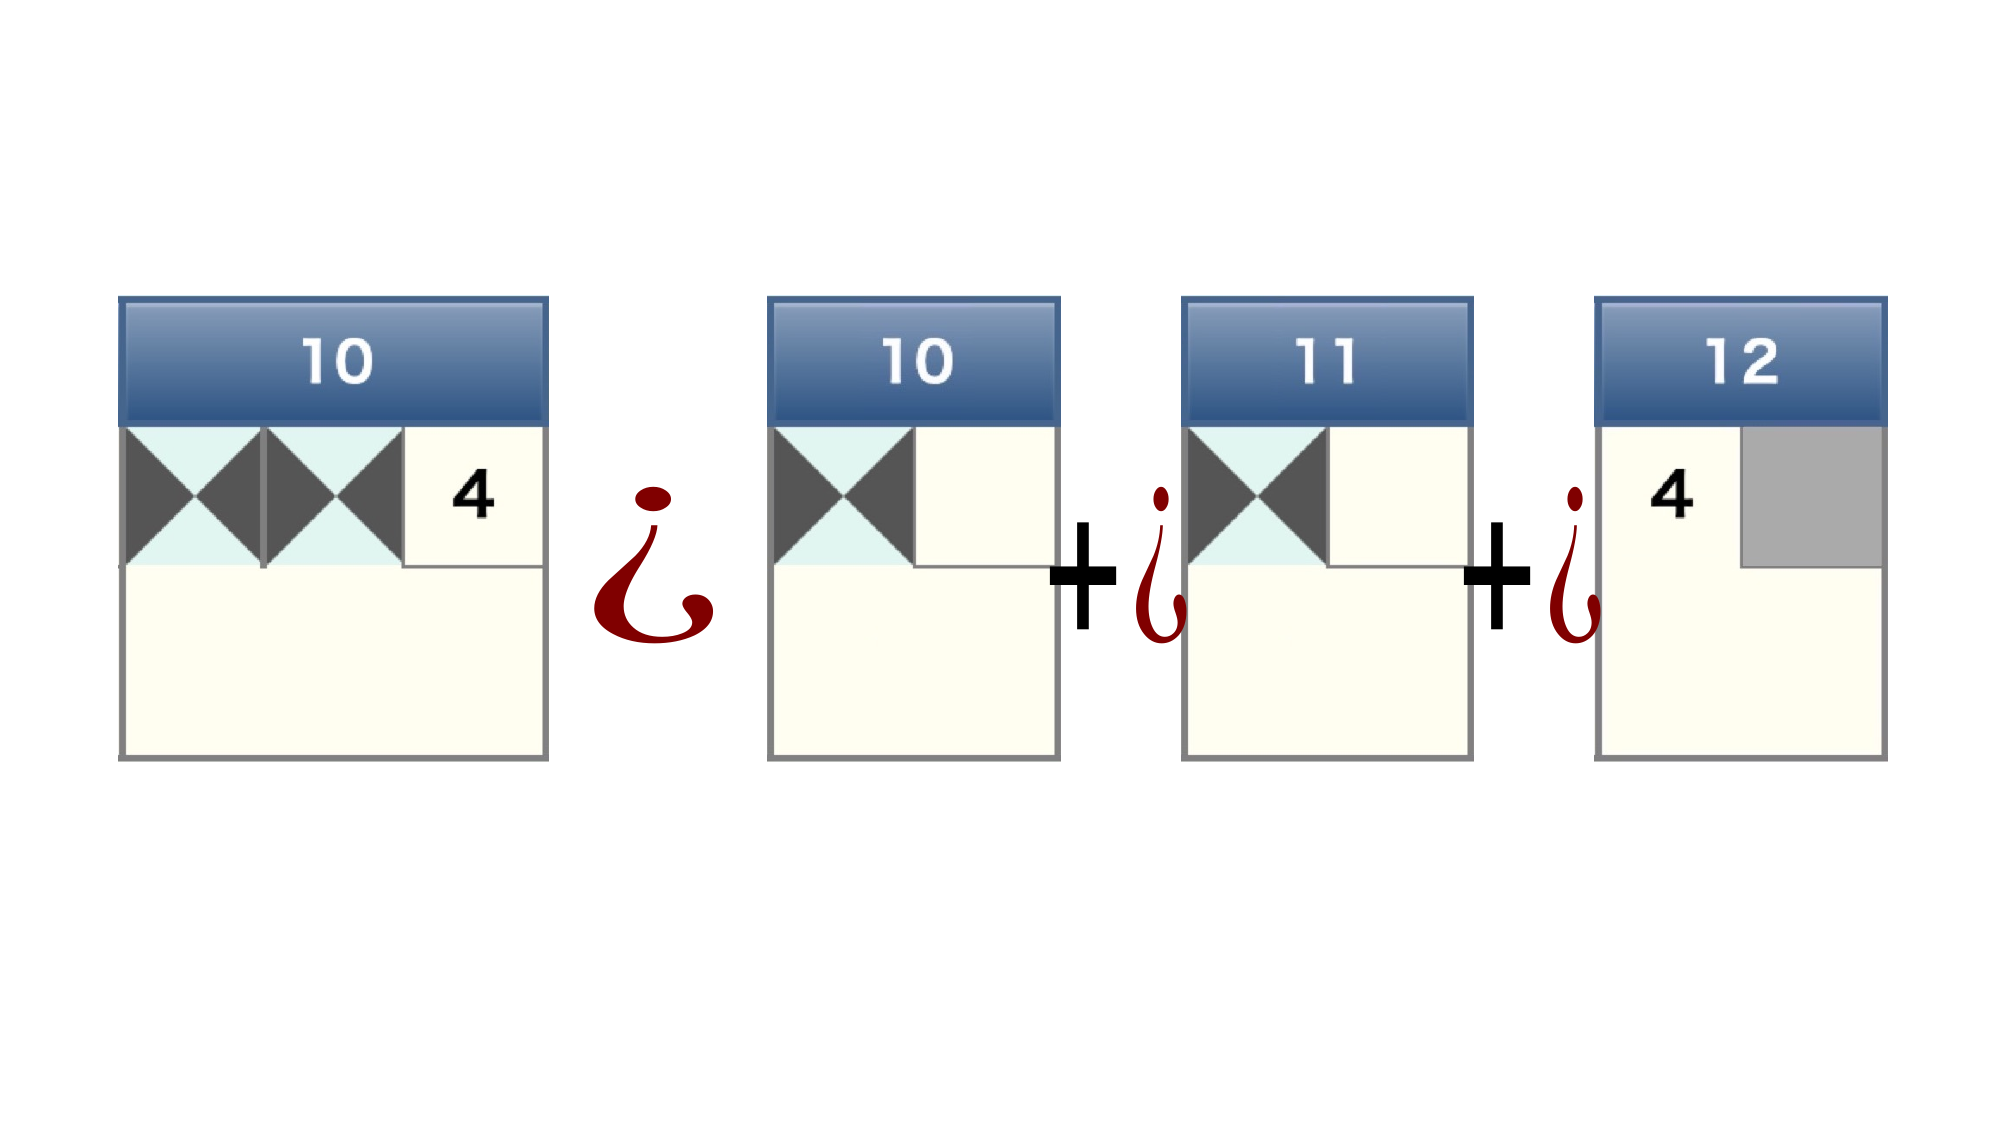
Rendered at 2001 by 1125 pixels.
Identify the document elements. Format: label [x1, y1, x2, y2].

text_box [58, 236, 1949, 815]
